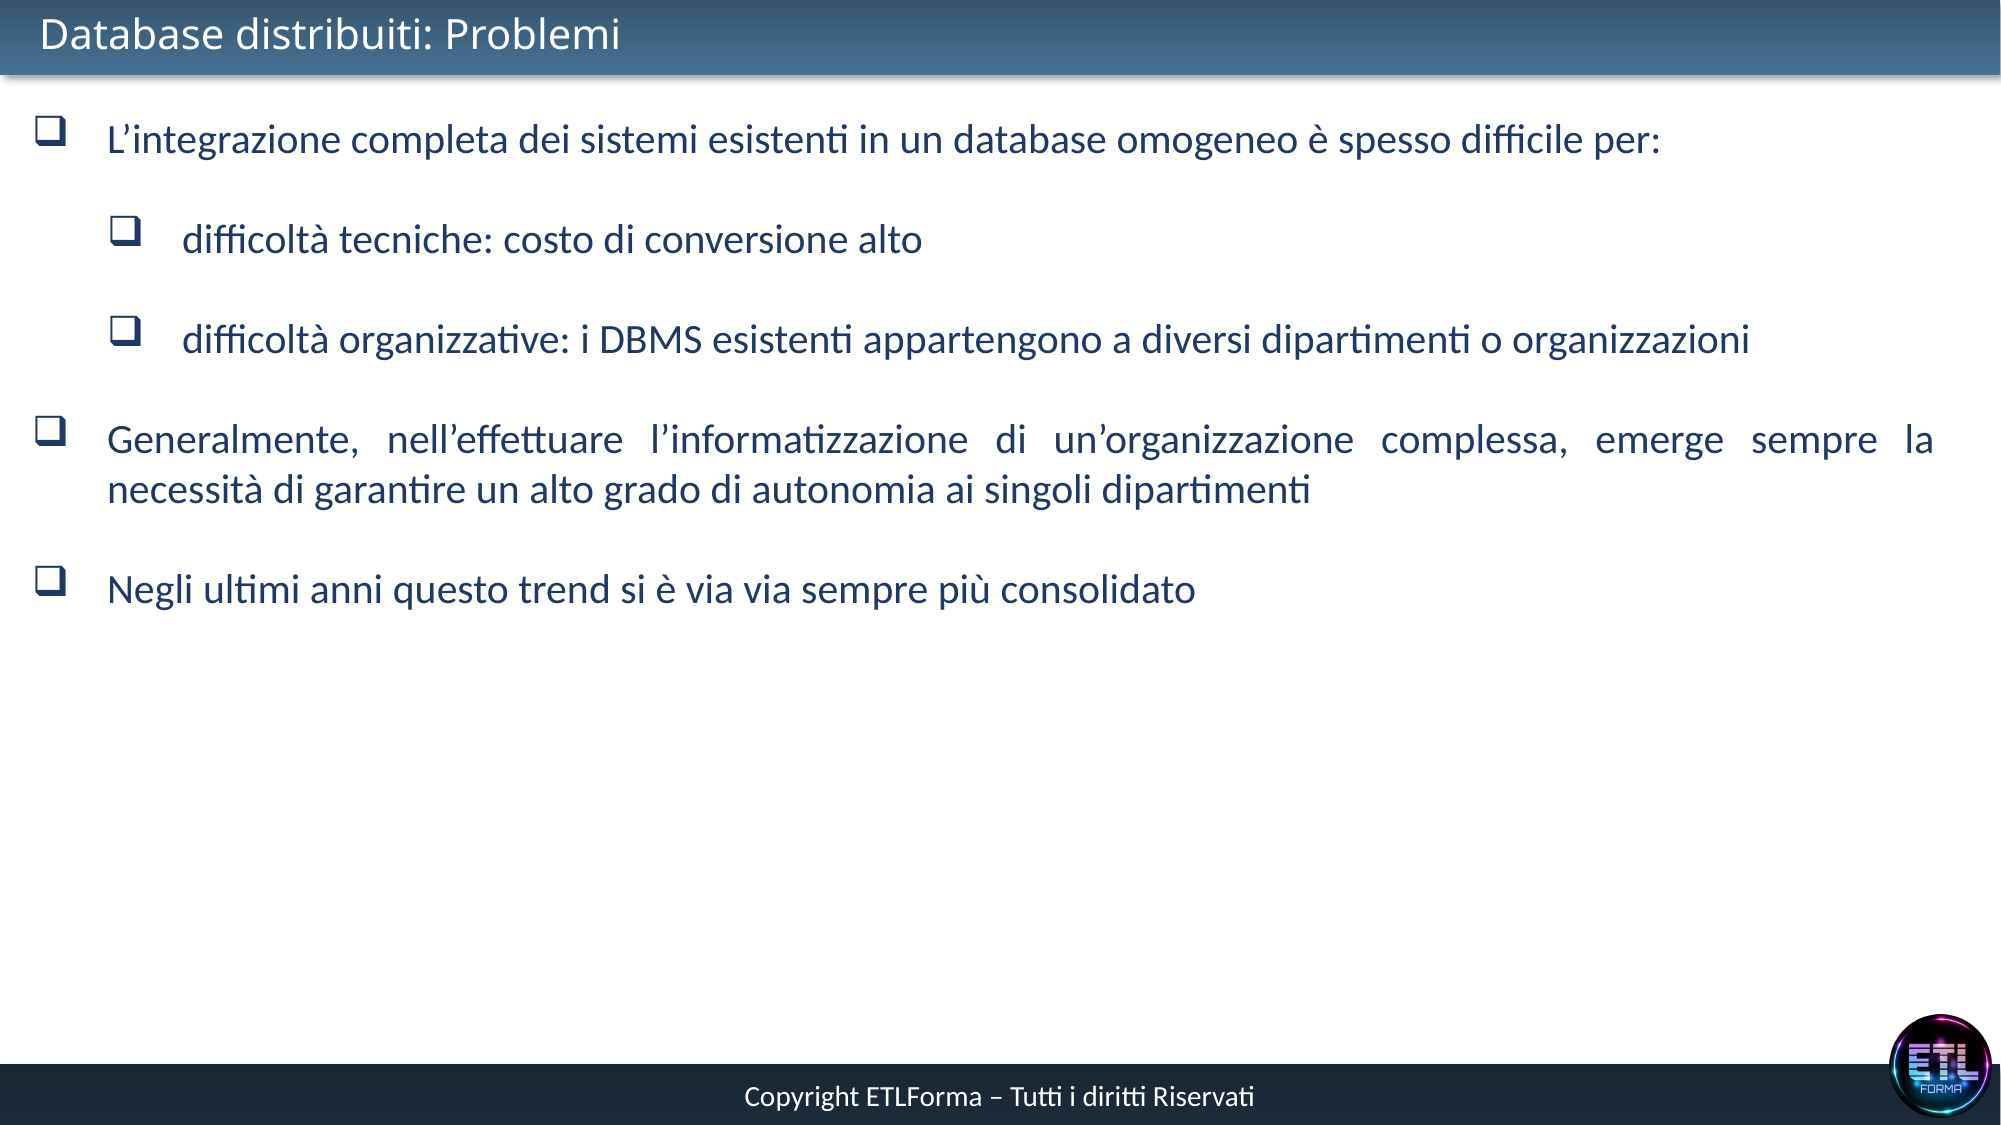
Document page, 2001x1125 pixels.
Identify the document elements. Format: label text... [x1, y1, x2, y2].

text_box L’integrazione completa dei sistemi esistenti in un database omogeneo è spesso difficile per: difficoltà tecniche: costo di conversione alto difficoltà organizzative: i DBMS esistenti appartengono a diversi dipartimenti o organizzazioni Generalmente, nell’effettuare l’informatizzazione di un’organizzazione complessa, emerge sempre la necessità di garantire un alto grado di autonomia ai singoli dipartimenti Negli ultimi anni questo trend si è via via sempre più consolidato [17, 104, 1950, 1010]
title Database distribuiti: Problemi [24, 10, 1984, 63]
picture [1889, 1014, 1992, 1118]
